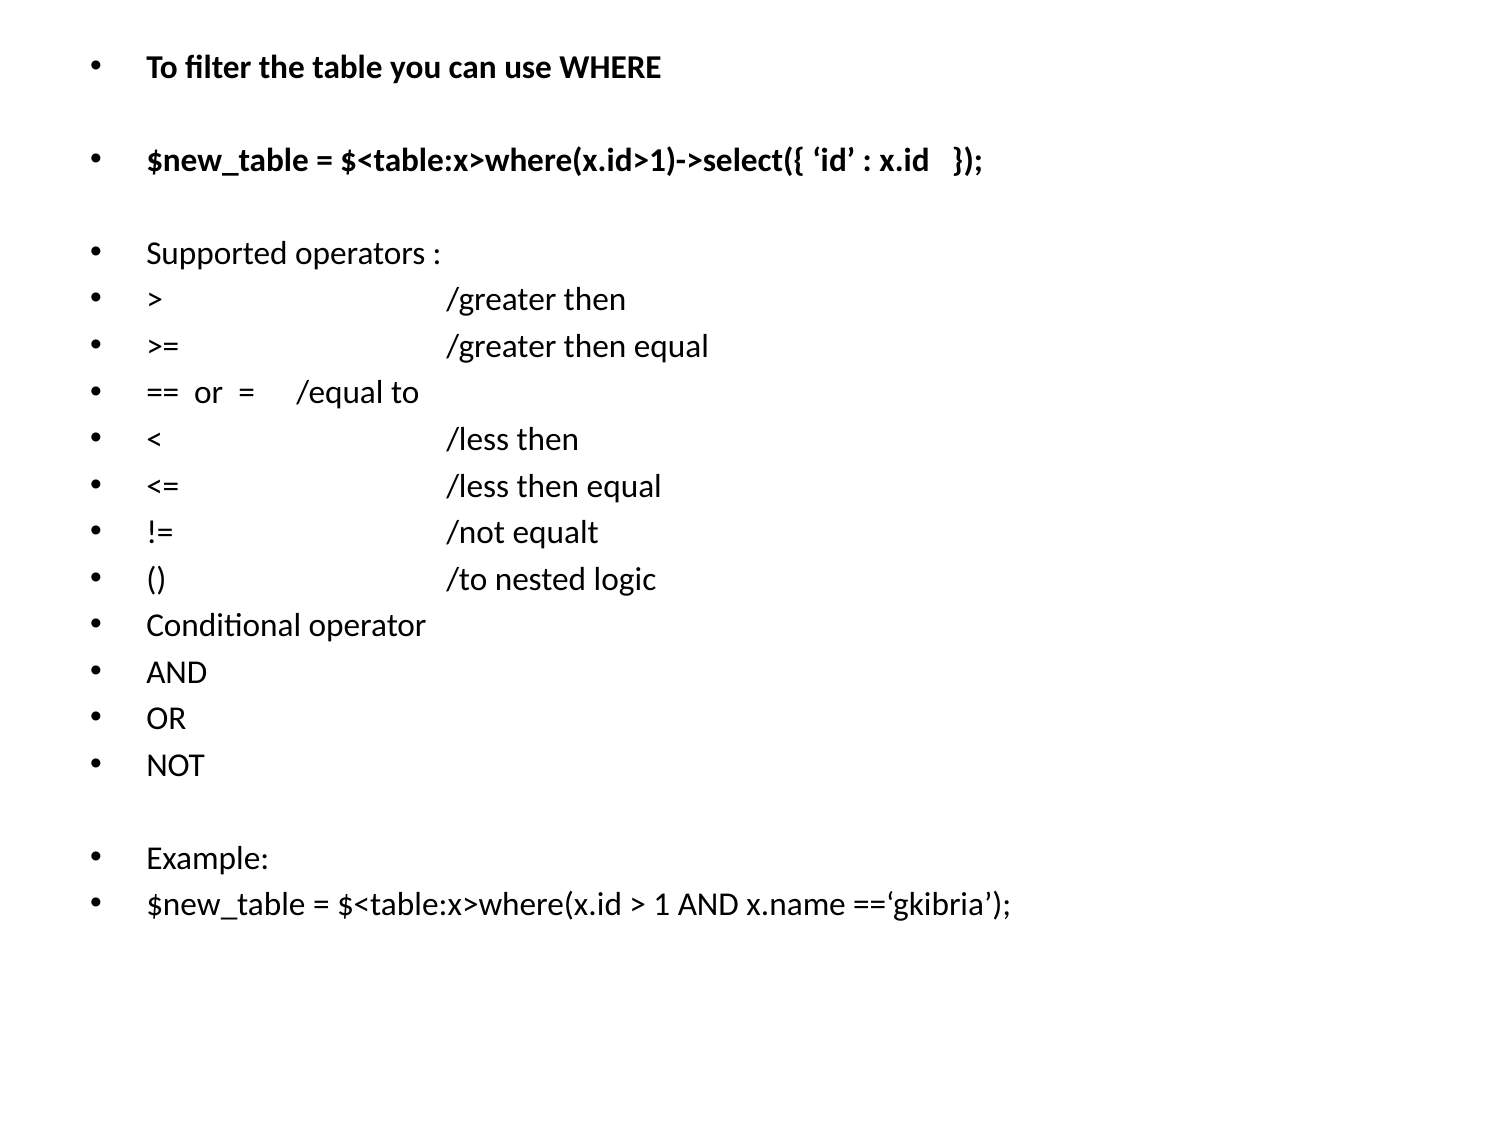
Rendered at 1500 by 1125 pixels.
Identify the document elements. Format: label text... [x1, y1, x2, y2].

list To filter the table you can use WHERE $new_table = $<table:x>where(x.id>1)->select({ ‘id’ : x.id }); Supported operators : > /greater then >= /greater then equal == or = /equal to < /less then <= /less then equal != /not equalt () /to nested logic Conditional operator AND OR NOT Example: $new_table = $<table:x>where(x.id > 1 AND x.name ==‘gkibria’); [75, 37, 1425, 1005]
